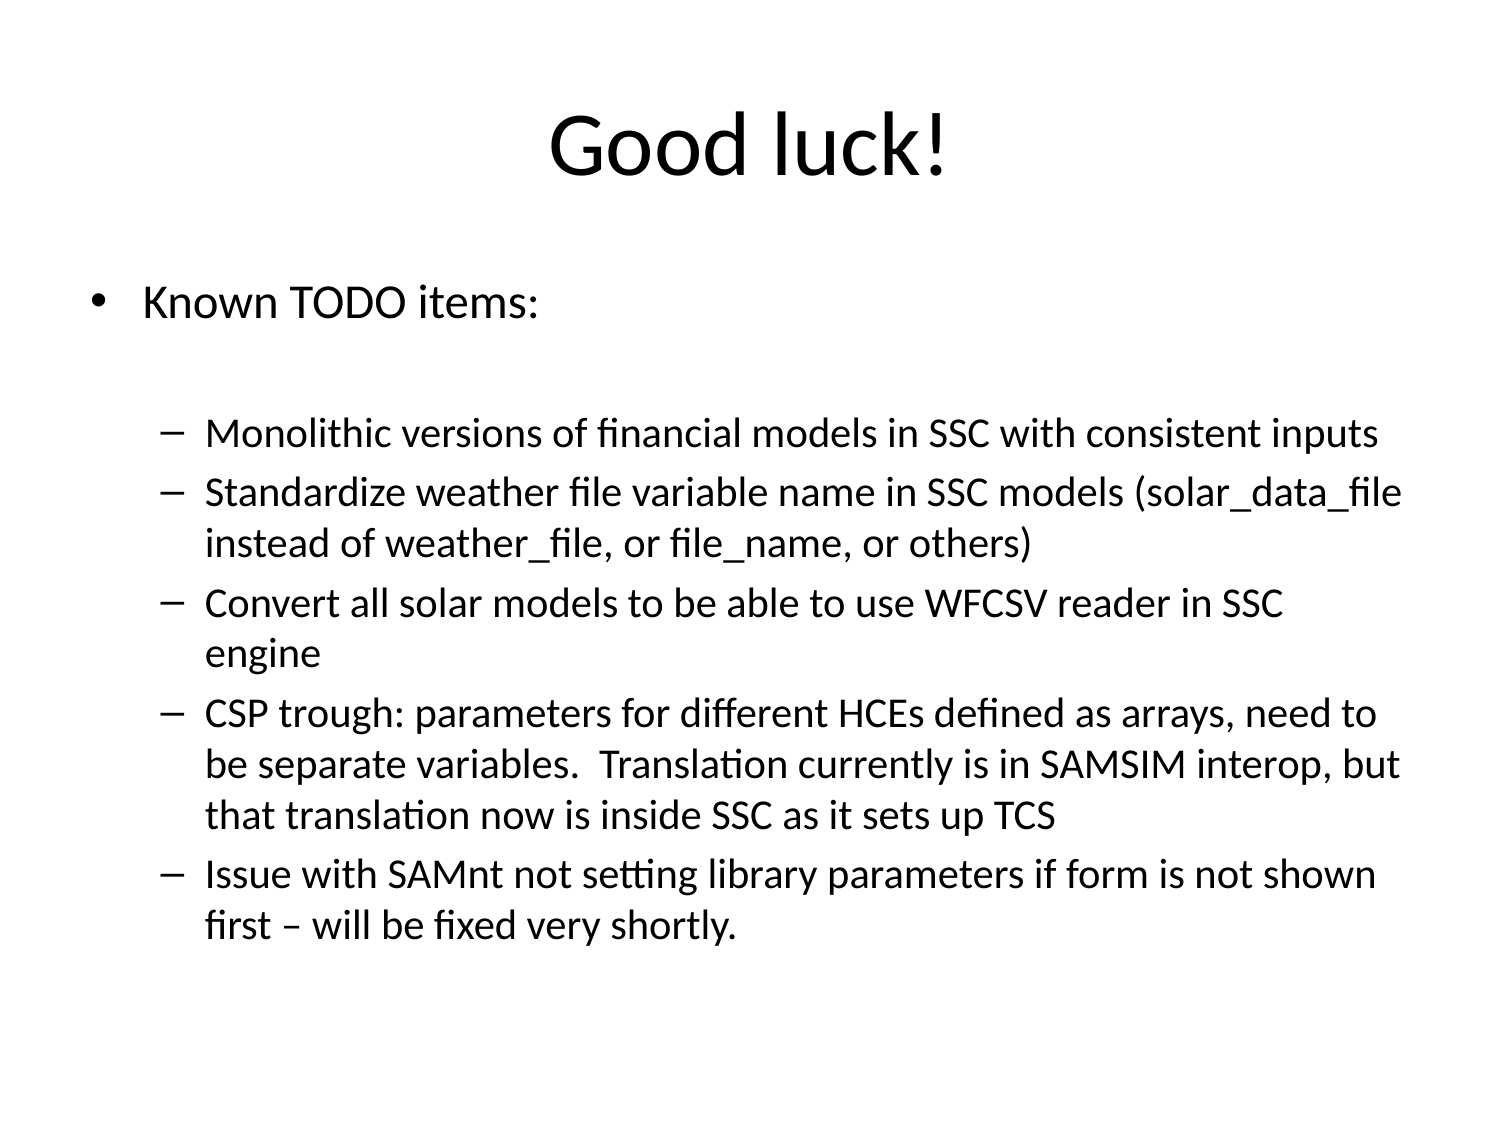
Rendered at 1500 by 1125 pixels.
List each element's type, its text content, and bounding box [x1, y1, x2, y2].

title Good luck! [75, 45, 1425, 233]
list Known TODO items: Monolithic versions of financial models in SSC with consistent inputs Standardize weather file variable name in SSC models (solar_data_file instead of weather_file, or file_name, or others) Convert all solar models to be able to use WFCSV reader in SSC engine CSP trough: parameters for different HCEs defined as arrays, need to be separate variables. Translation currently is in SAMSIM interop, but that translation now is inside SSC as it sets up TCS Issue with SAMnt not setting library parameters if form is not shown first – will be fixed very shortly. [75, 262, 1425, 1005]
